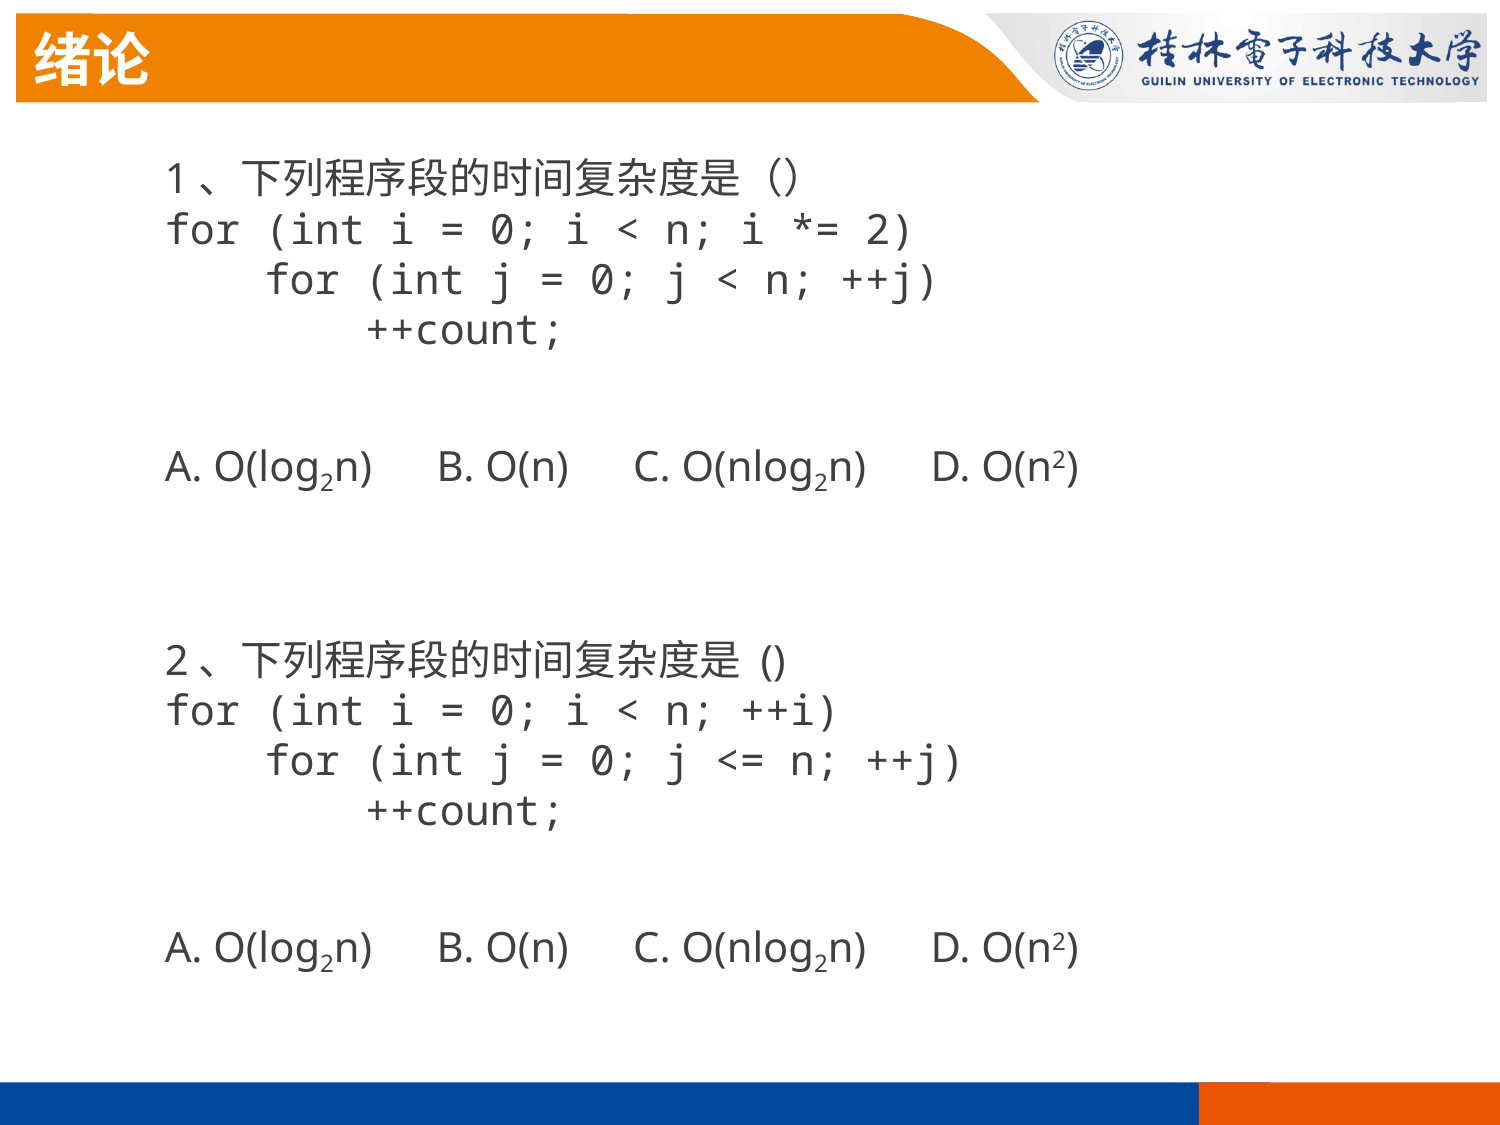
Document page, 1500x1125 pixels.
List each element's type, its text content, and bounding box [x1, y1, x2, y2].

text_box 绪论 [19, 15, 957, 101]
text_box 1、下列程序段的时间复杂度是（） for (int i = 0; i < n; i *= 2) for (int j = 0; j < n; ++j) ++count; A. O(log2n) B. O(n) C. O(nlog2n) D. O(n2) 2、下列程序段的时间复杂度是 () for (int i = 0; i < n; ++i) for (int j = 0; j <= n; ++j) ++count; A. O(log2n) B. O(n) C. O(nlog2n) D. O(n2) [0, 101, 1500, 985]
picture [1040, 0, 1500, 101]
